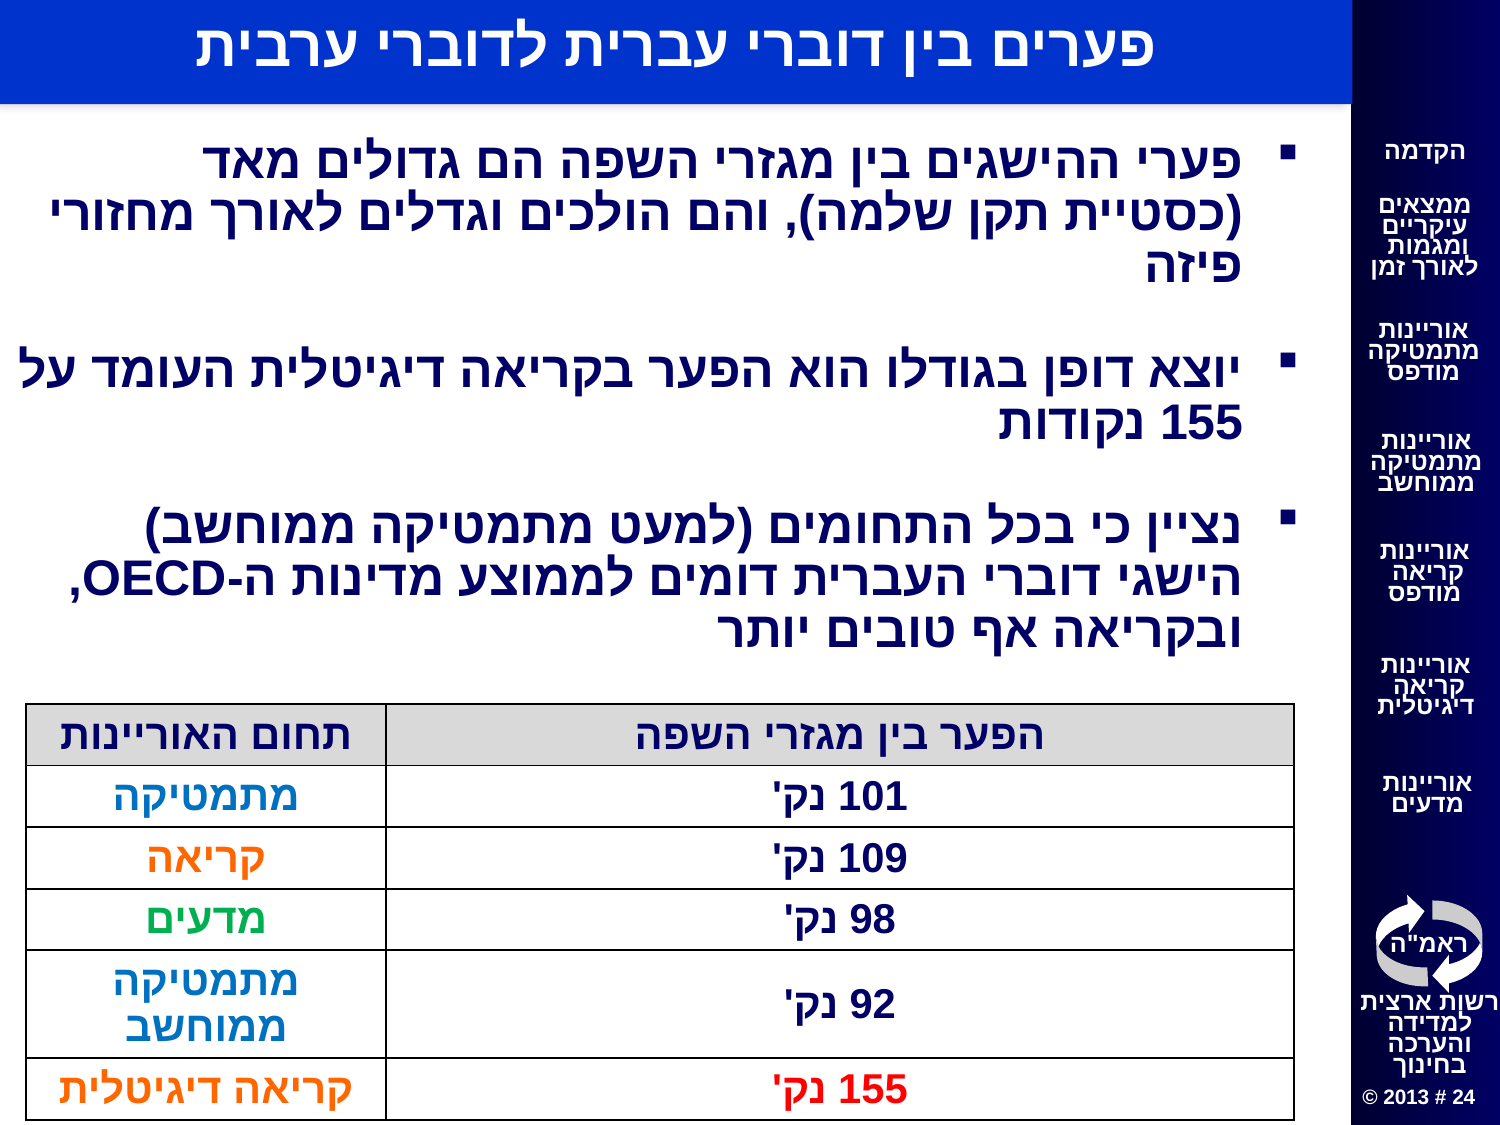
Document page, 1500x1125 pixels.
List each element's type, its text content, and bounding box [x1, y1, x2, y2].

title פערים בין דוברי עברית לדוברי ערבית [0, 0, 1353, 105]
text_box פערי ההישגים בין מגזרי השפה הם גדולים מאד (כסטיית תקן שלמה), והם הולכים וגדלים לאורך מחזורי פיזה יוצא דופן בגודלו הוא הפער בקריאה דיגיטלית העומד על 155 נקודות נציין כי בכל התחומים (למעט מתמטיקה ממוחשב) הישגי דוברי העברית דומים לממוצע מדינות ה-OECD, ובקריאה אף טובים יותר [1, 125, 1343, 669]
table_header תחום האוריינות [27, 705, 385, 765]
table_cell מתמטיקה [27, 766, 385, 810]
table_cell 155 נק' [387, 1094, 1293, 1119]
text_box [0, 101, 1363, 1047]
table_cell קריאה דיגיטלית [27, 1094, 385, 1119]
table_cell 101 נק' [387, 766, 1293, 810]
text_box [26, 810, 1308, 1094]
table_header הפער בין מגזרי השפה [387, 705, 1293, 765]
